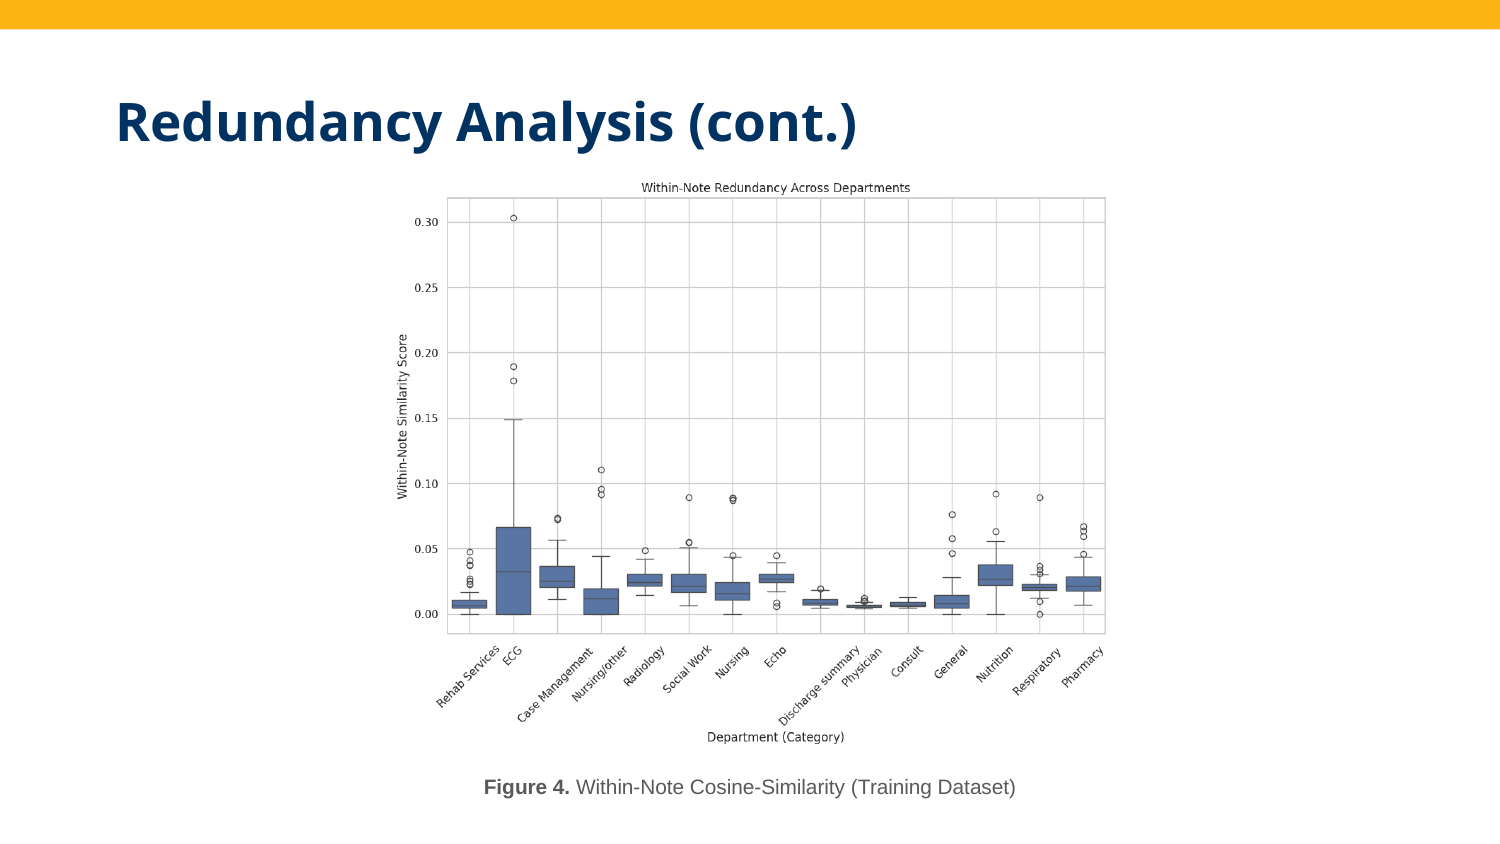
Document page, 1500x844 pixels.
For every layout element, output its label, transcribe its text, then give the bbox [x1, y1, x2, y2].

picture [389, 174, 1112, 751]
title Redundancy Analysis (cont.) [100, 72, 1401, 167]
text_box Figure 4. Within-Note Cosine-Similarity (Training Dataset) [456, 760, 1044, 814]
